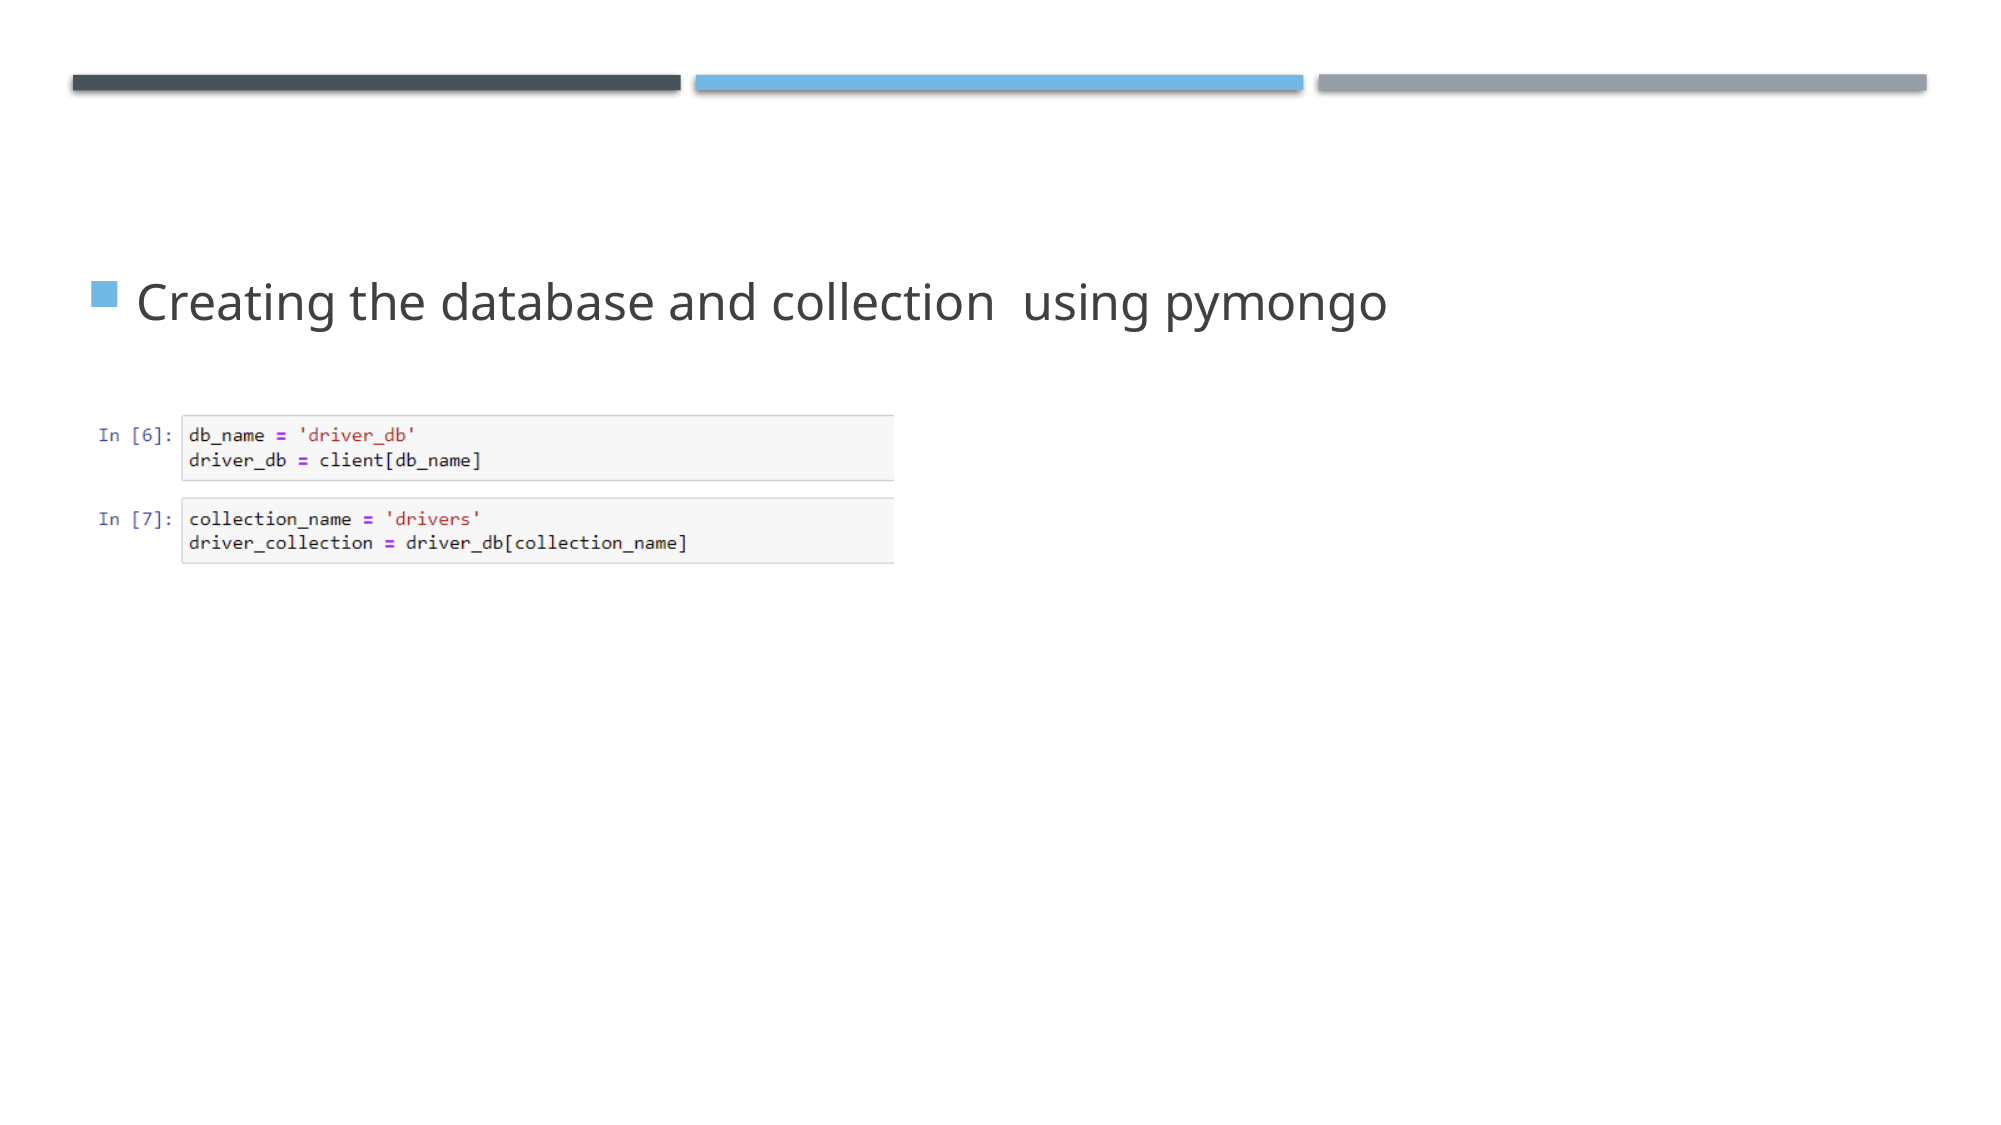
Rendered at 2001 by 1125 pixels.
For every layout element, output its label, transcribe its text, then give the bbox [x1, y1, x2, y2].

picture [90, 409, 894, 600]
list Creating the database and collection using pymongo [71, 149, 1881, 445]
